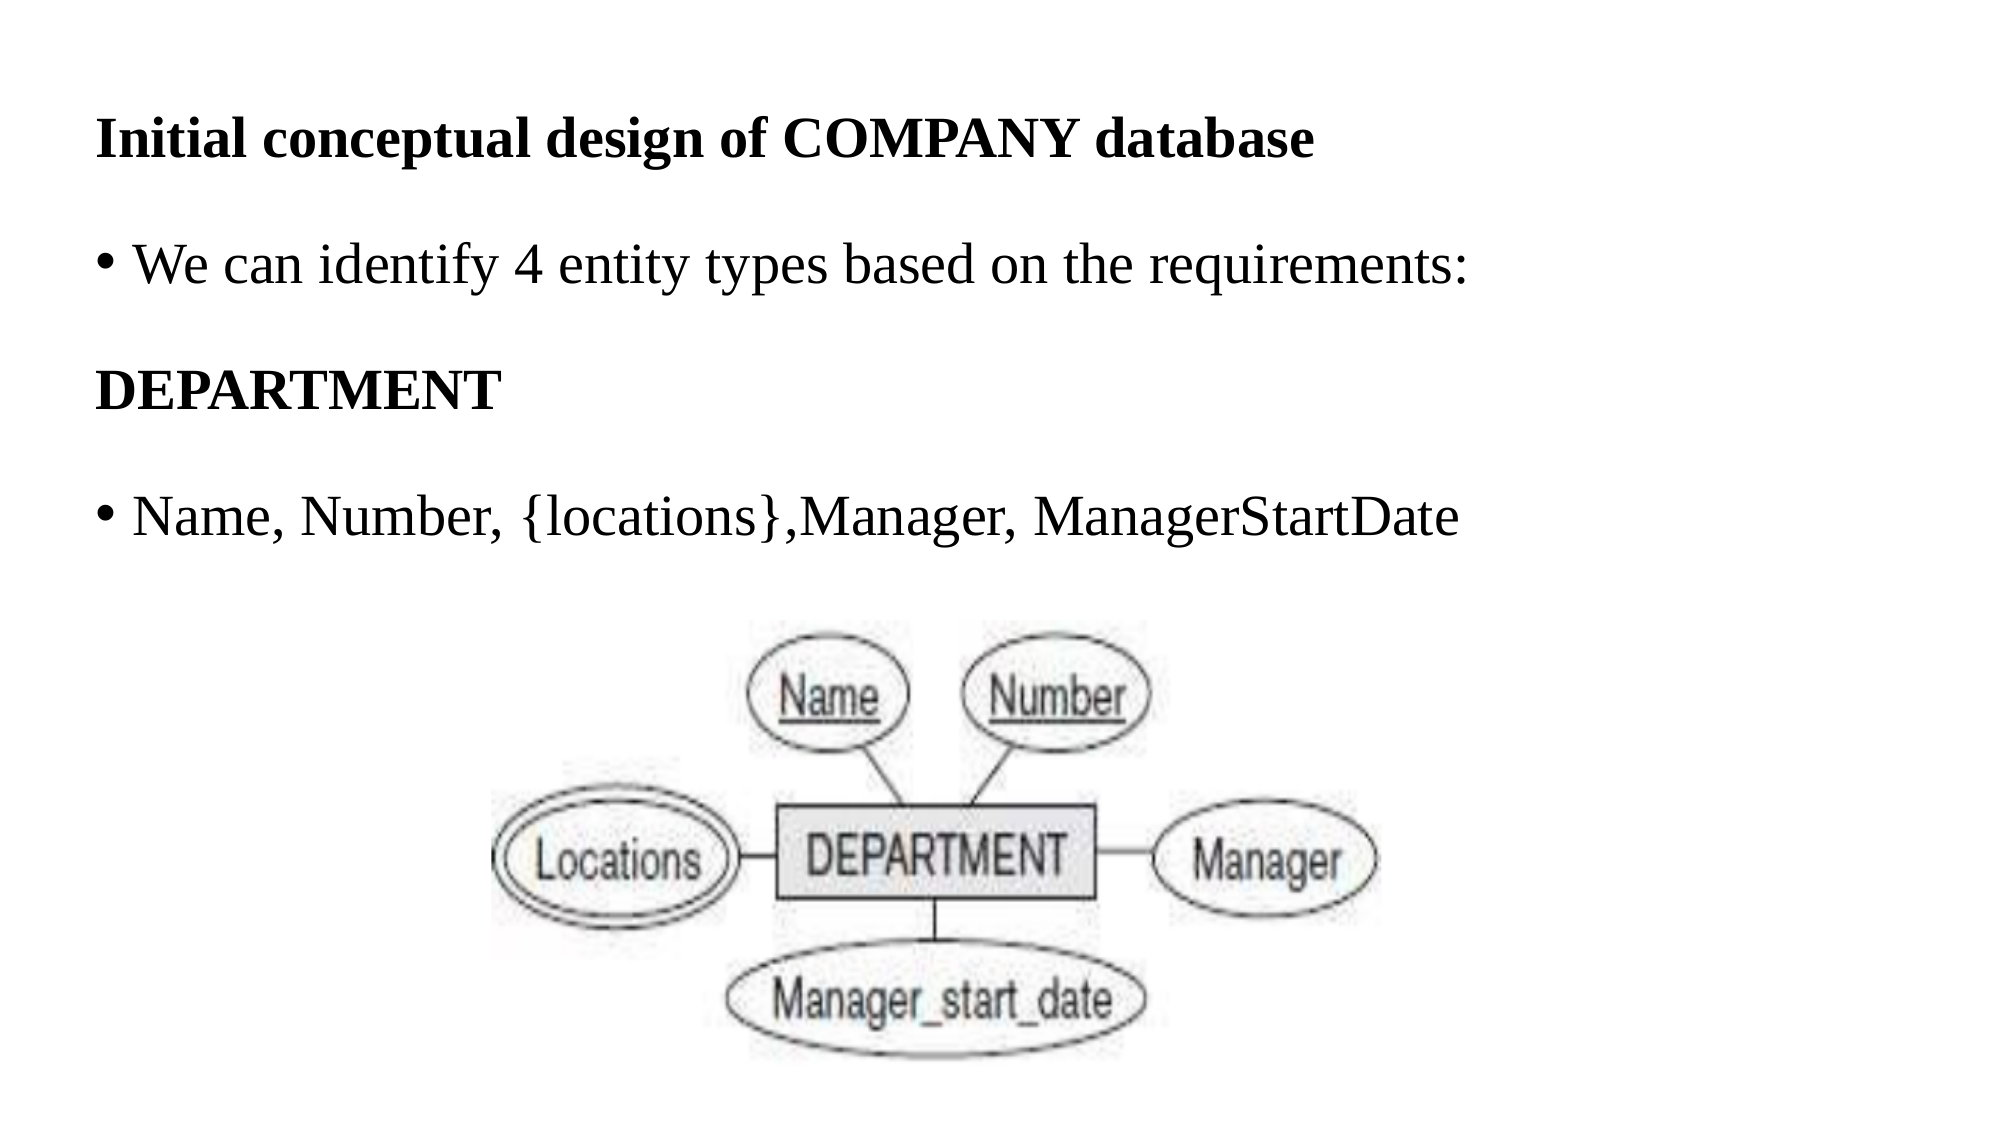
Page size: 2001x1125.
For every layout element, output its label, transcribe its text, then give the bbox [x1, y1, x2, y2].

picture [404, 592, 1416, 1102]
list Initial conceptual design of COMPANY database We can identify 4 entity types based on the requirements: DEPARTMENT Name, Number, {locations},Manager, ManagerStartDate [80, 57, 1938, 1014]
